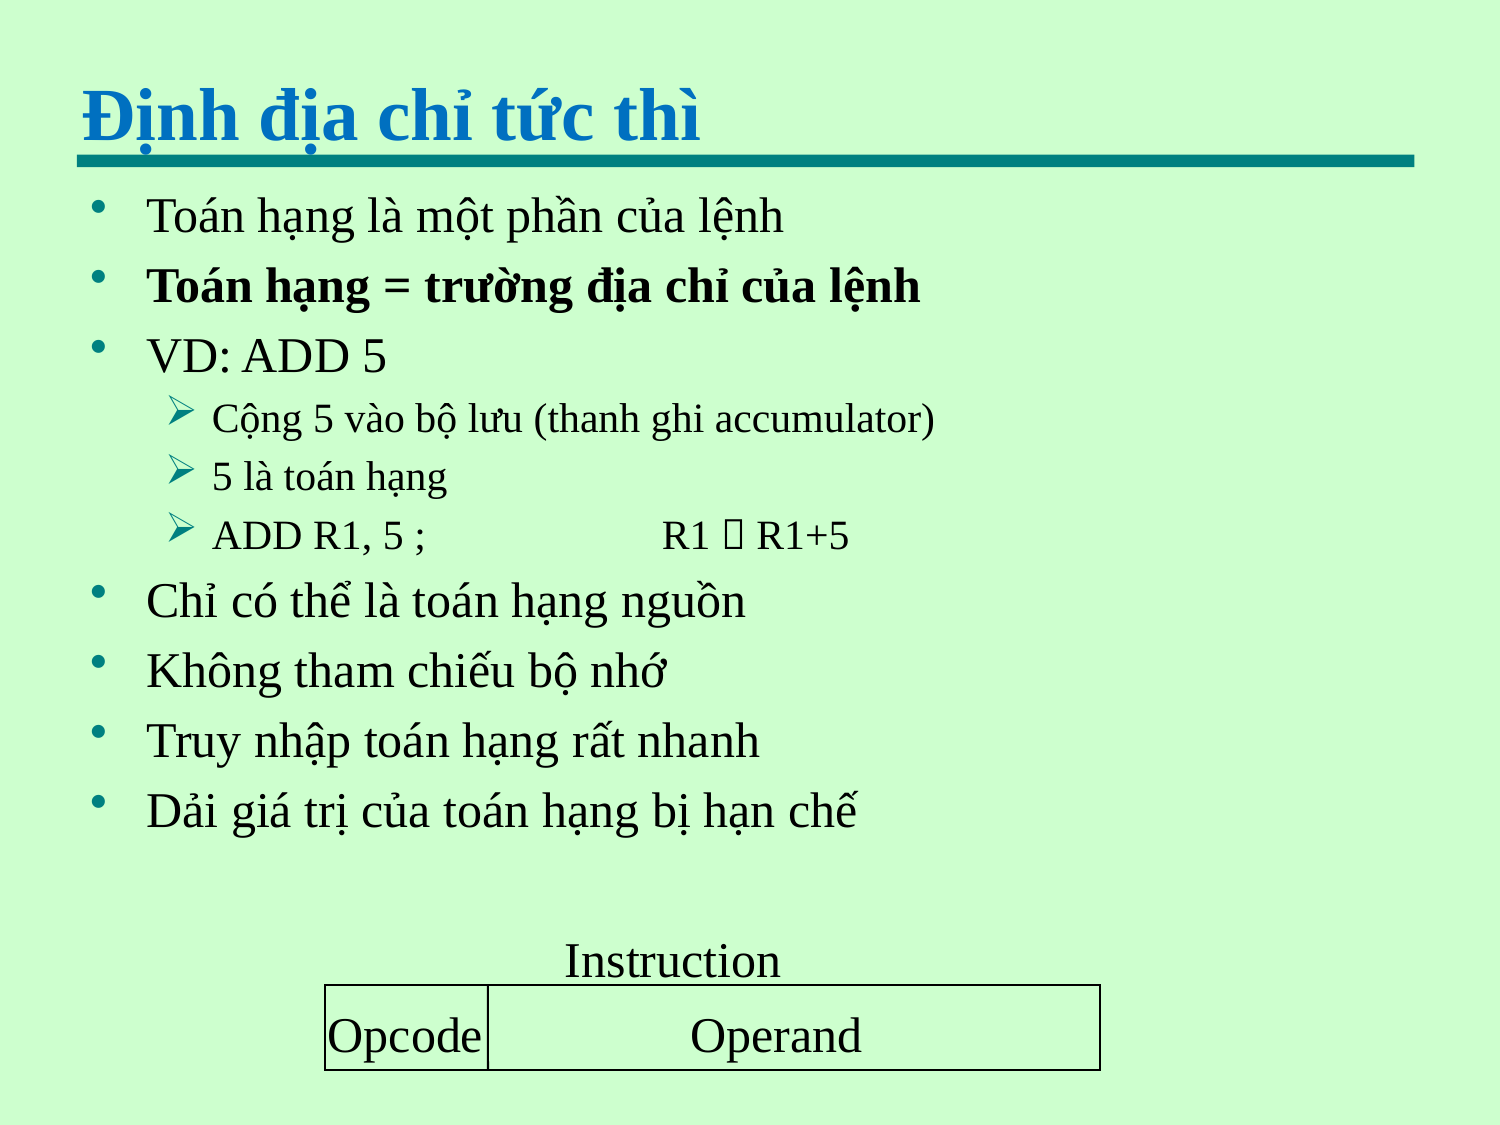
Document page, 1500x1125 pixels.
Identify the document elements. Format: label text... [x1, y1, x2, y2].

list Toán hạng là một phần của lệnh Toán hạng = trường địa chỉ của lệnh VD: ADD 5 Cộng 5 vào bộ lưu (thanh ghi accumulator) 5 là toán hạng ADD R1, 5 ; R1  R1+5 Chỉ có thể là toán hạng nguồn Không tham chiếu bộ nhớ Truy nhập toán hạng rất nhanh Dải giá trị của toán hạng bị hạn chế [75, 174, 1417, 858]
title Định địa chỉ tức thì [66, 24, 1413, 163]
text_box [312, 919, 1101, 1071]
